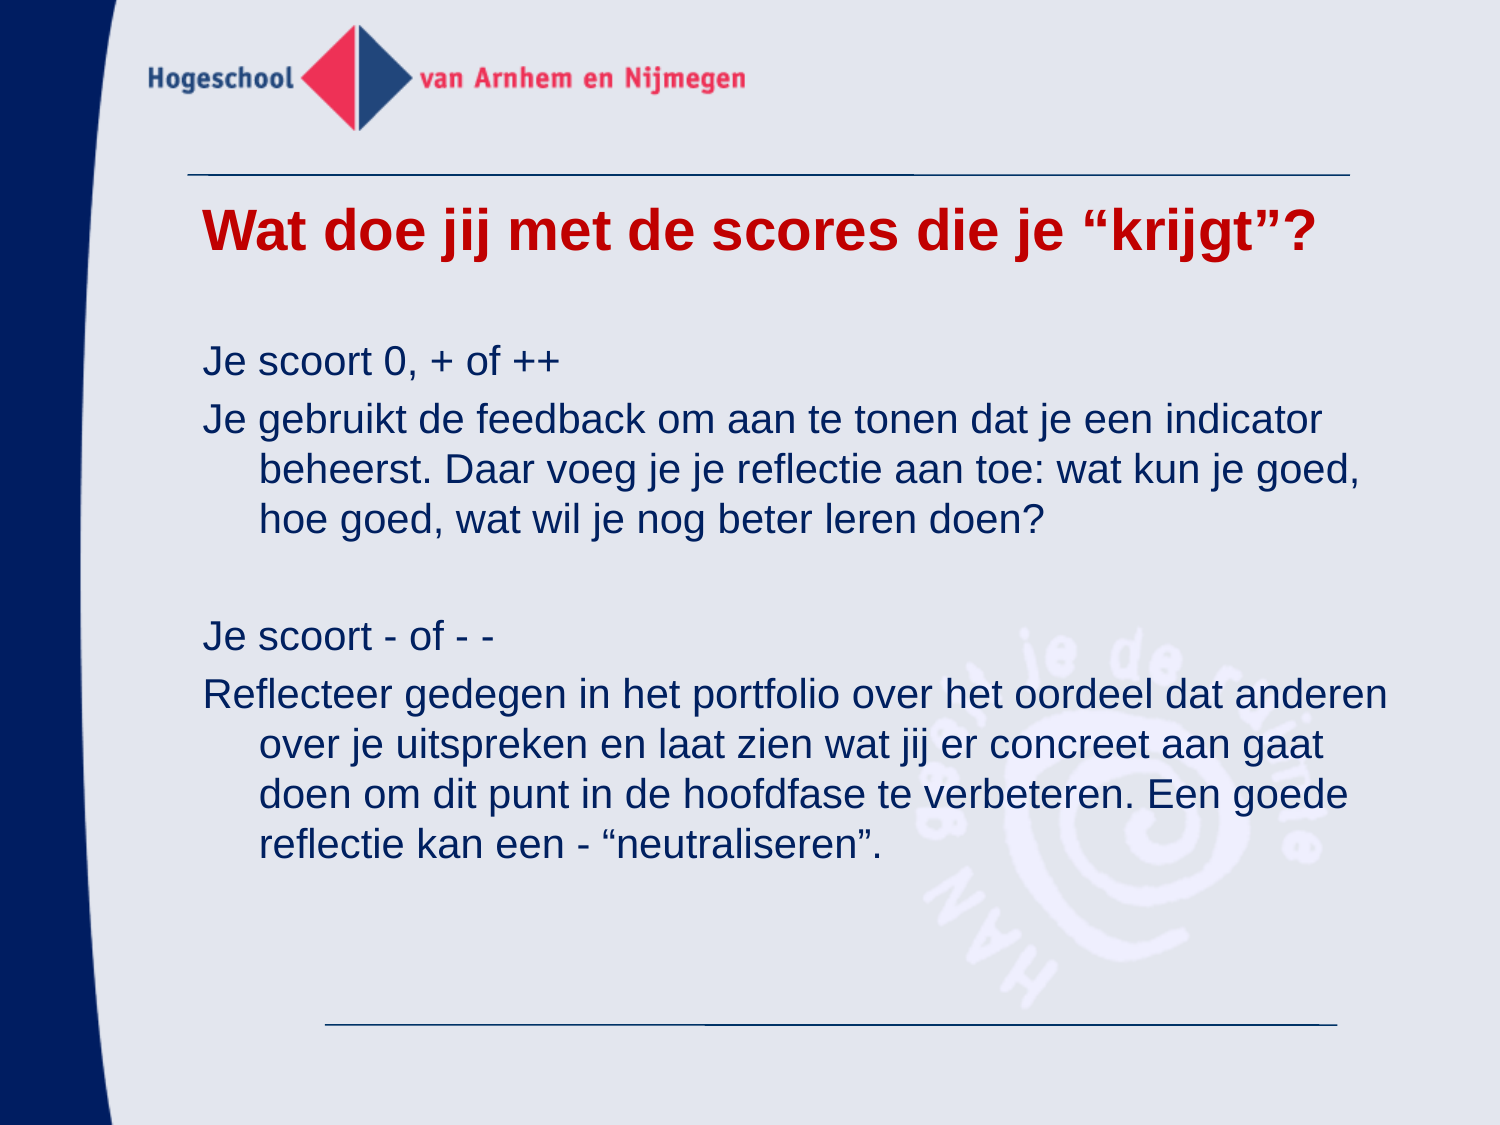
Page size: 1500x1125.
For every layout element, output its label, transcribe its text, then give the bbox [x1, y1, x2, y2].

title Wat doe jij met de scores die je “krijgt”? [187, 128, 1413, 271]
picture [0, 0, 1500, 1125]
list Je scoort 0, + of ++ Je gebruikt de feedback om aan te tonen dat je een indicator beheerst. Daar voeg je je reflectie aan toe: wat kun je goed, hoe goed, wat wil je nog beter leren doen? Je scoort - of - - Reflecteer gedegen in het portfolio over het oordeel dat anderen over je uitspreken en laat zien wat jij er concreet aan gaat doen om dit punt in de hoofdfase te verbeteren. Een goede reflectie kan een - “neutraliseren”. [187, 326, 1413, 951]
